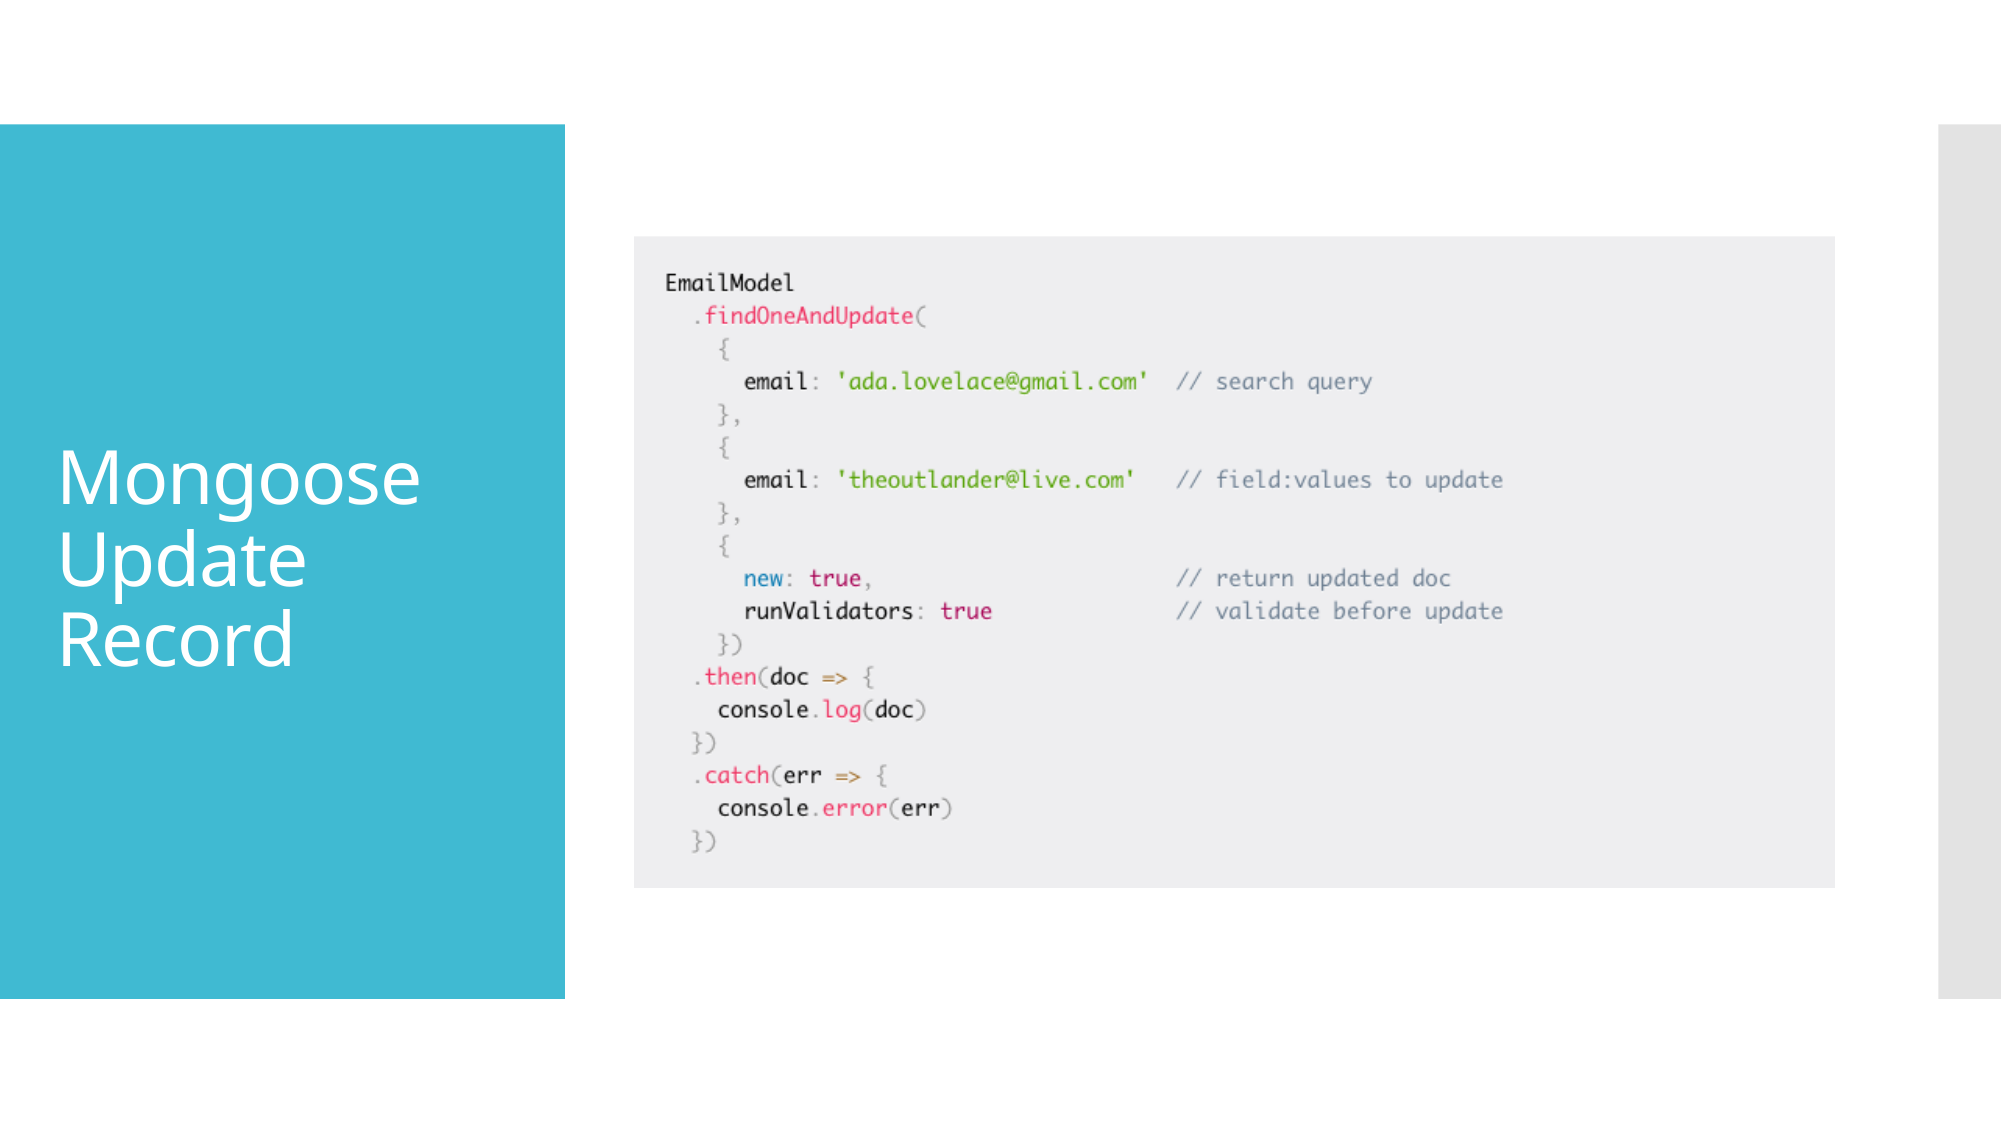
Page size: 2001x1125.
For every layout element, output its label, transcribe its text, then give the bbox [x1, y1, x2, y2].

title Mongoose Update Record [41, 184, 525, 940]
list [634, 235, 1835, 888]
